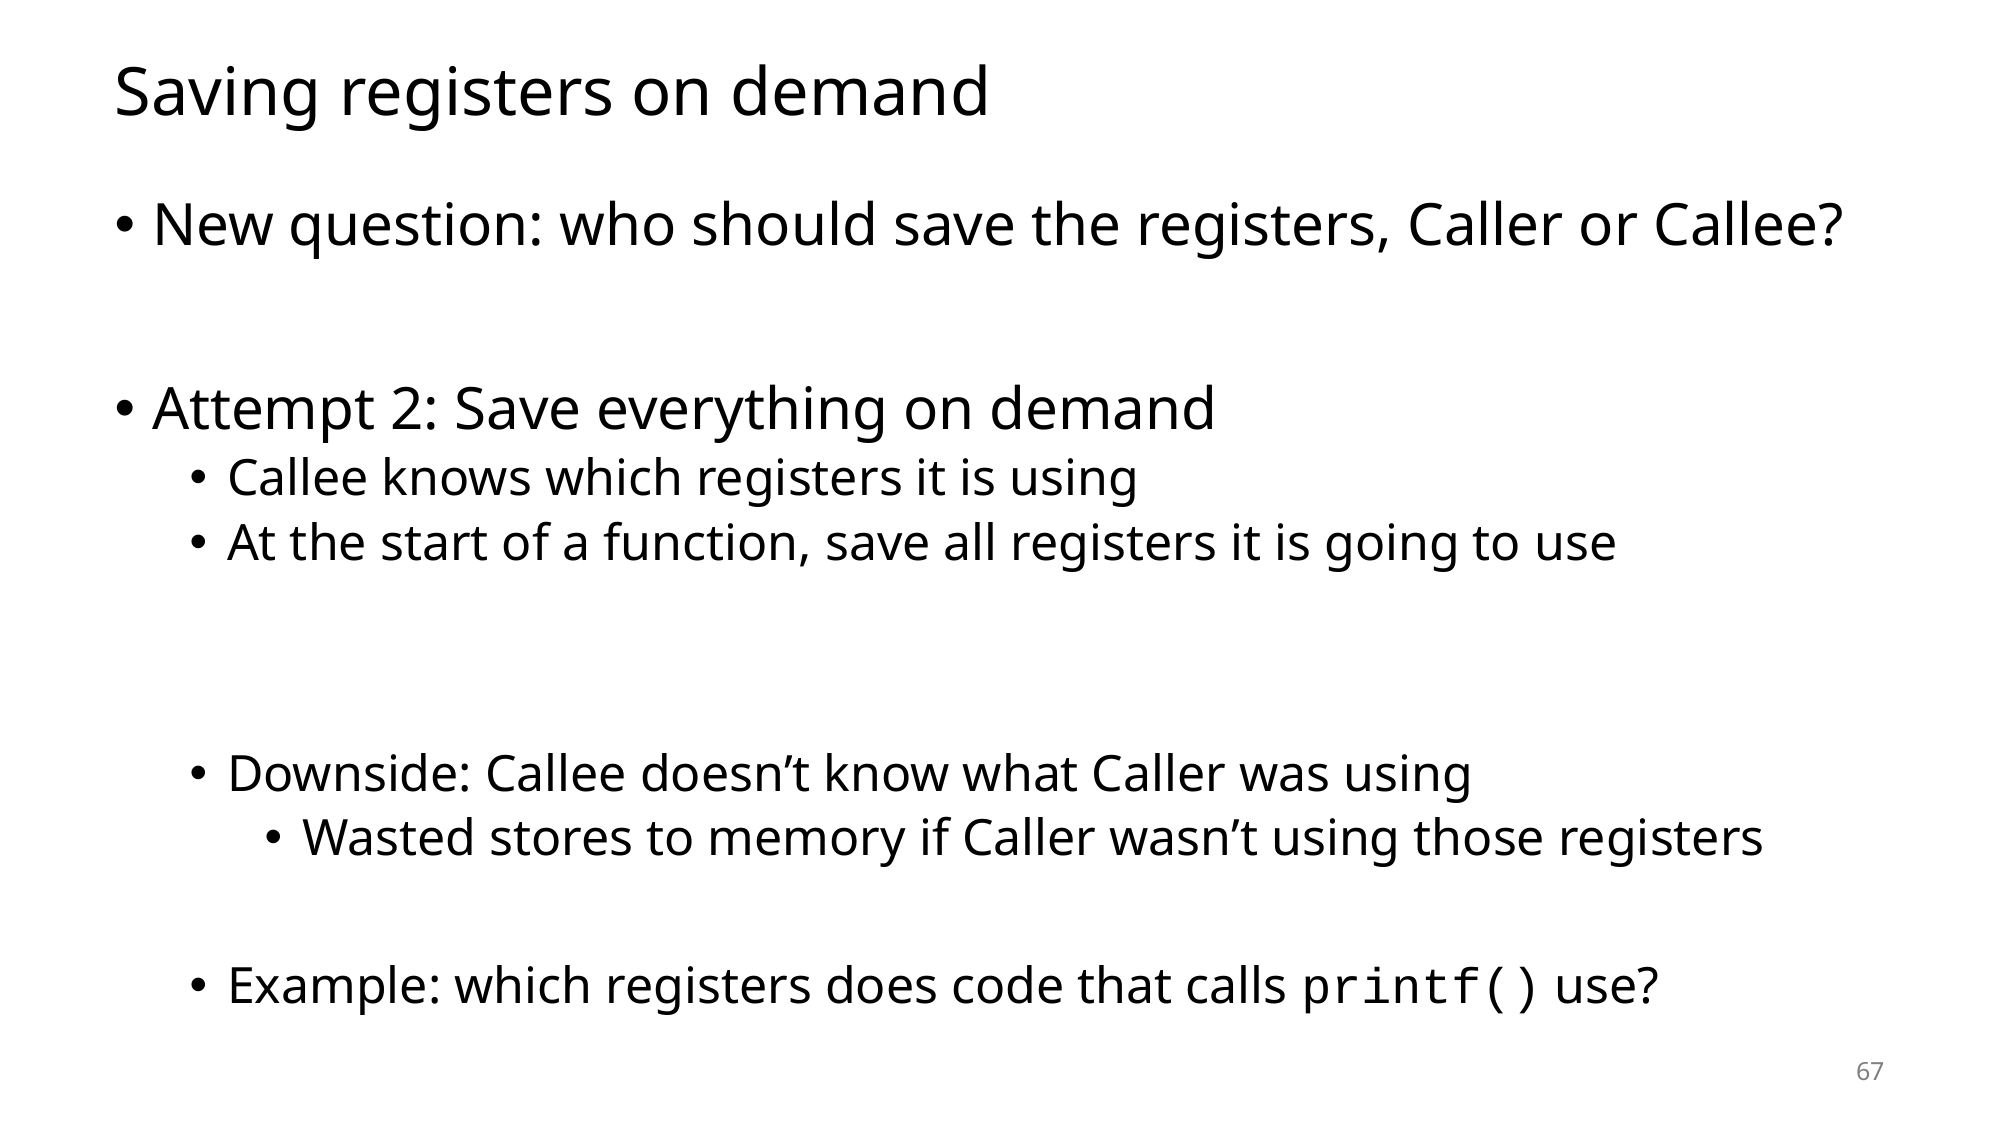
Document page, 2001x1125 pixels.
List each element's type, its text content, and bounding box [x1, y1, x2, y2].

slide_number 67 [1749, 1042, 1900, 1103]
list New question: who should save the registers, Caller or Callee? Attempt 2: Save everything on demand Callee knows which registers it is using At the start of a function, save all registers it is going to use Downside: Callee doesn’t know what Caller was using Wasted stores to memory if Caller wasn’t using those registers Example: which registers does code that calls printf() use? [99, 187, 1900, 1013]
title Saving registers on demand [99, 37, 1900, 150]
